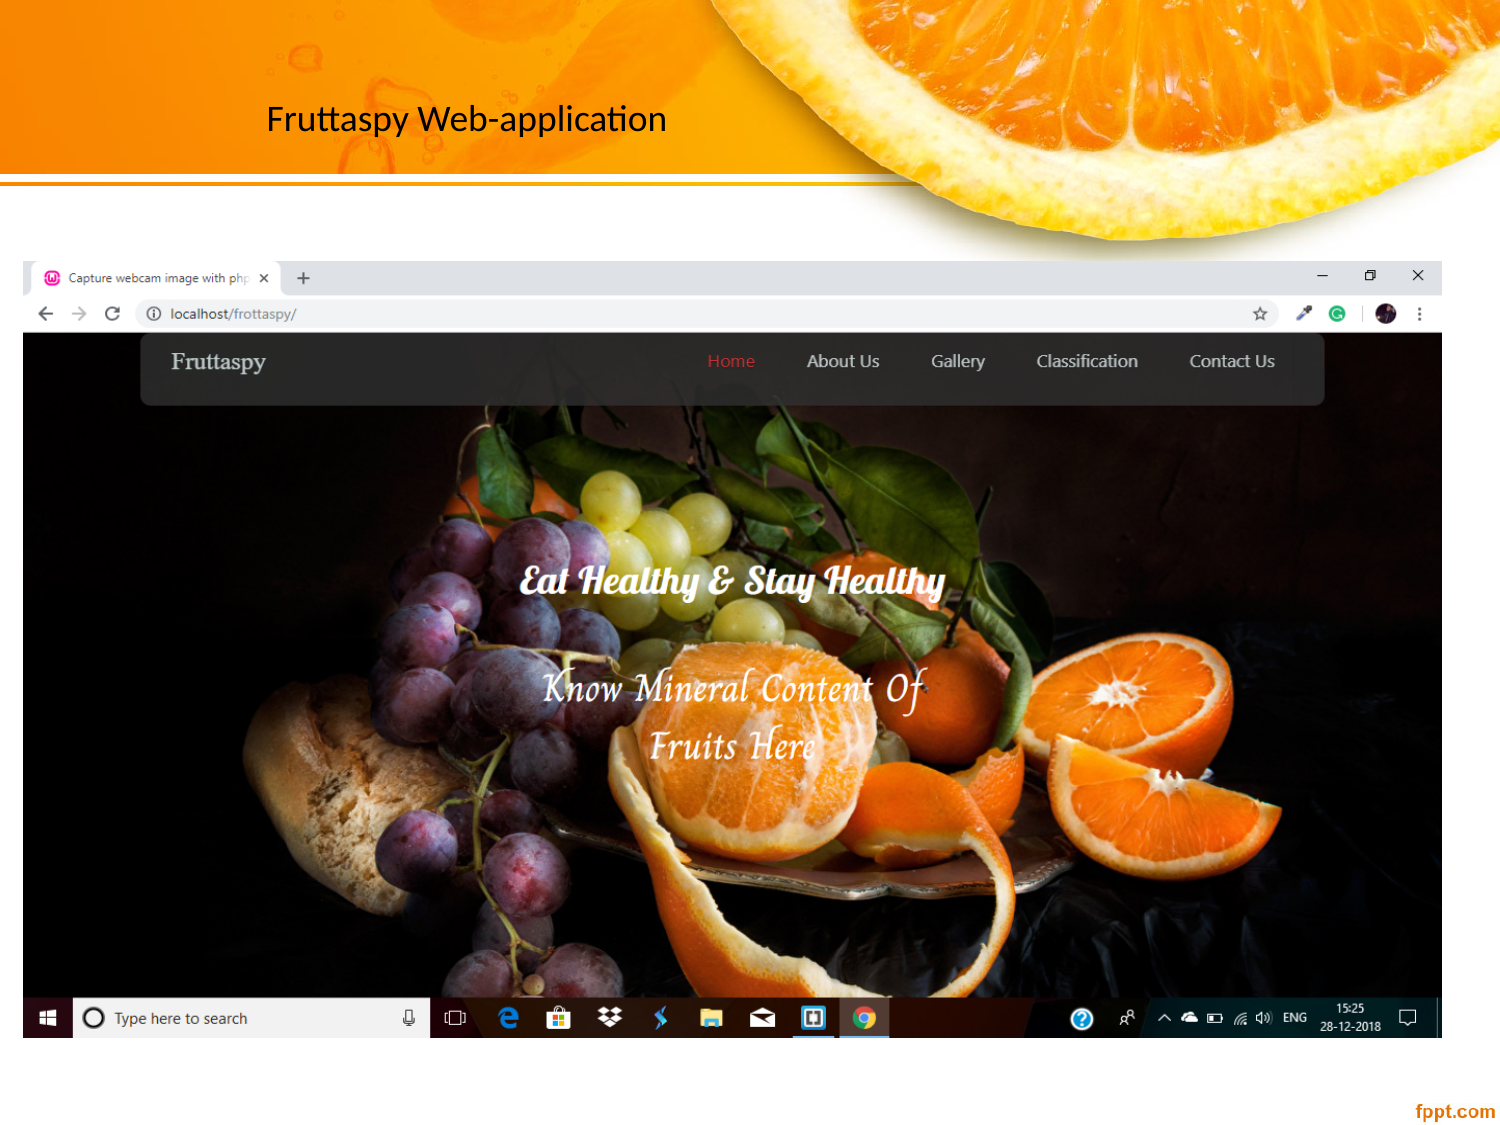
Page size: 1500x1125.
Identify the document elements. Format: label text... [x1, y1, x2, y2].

picture [0, 0, 1500, 1125]
text_box Fruttaspy Web-application [251, 86, 692, 147]
